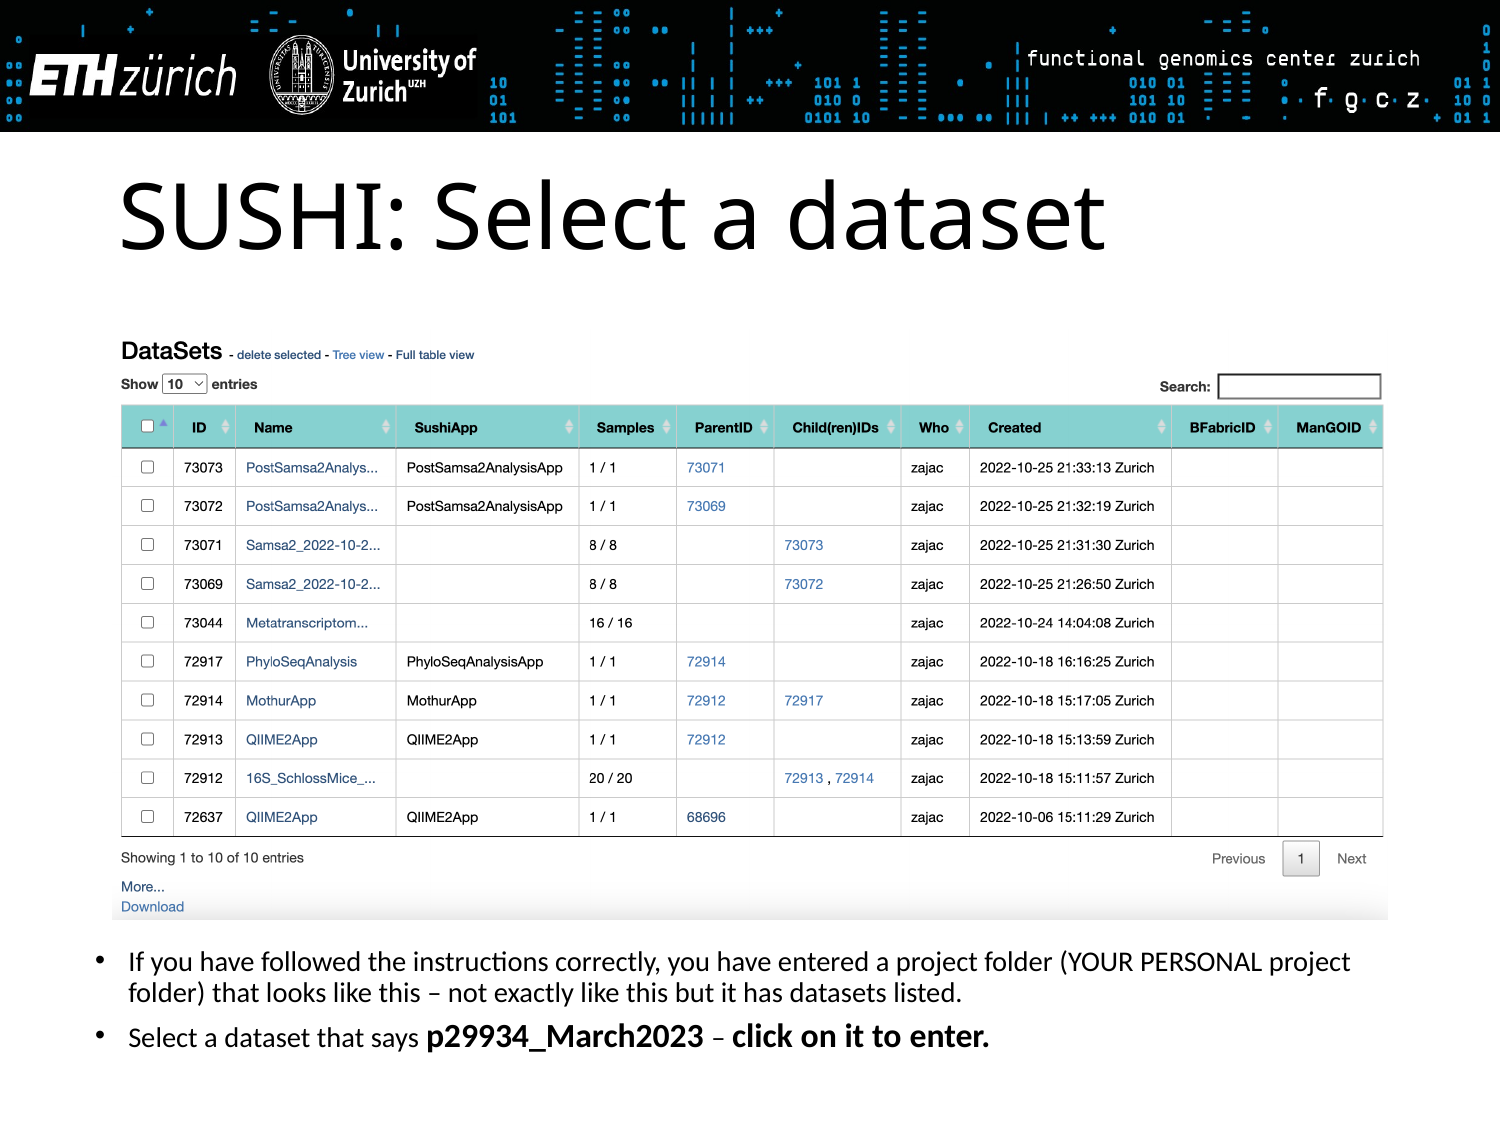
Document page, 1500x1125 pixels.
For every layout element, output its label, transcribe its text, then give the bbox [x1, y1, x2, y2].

list If you have followed the instructions correctly, you have entered a project folder (YOUR PERSONAL project folder) that looks like this – not exactly like this but it has datasets listed. Select a dataset that says p29934_March2023 – click on it to enter. [79, 939, 1388, 1063]
picture [112, 329, 1388, 920]
title SUSHI: Select a dataset [103, 111, 1397, 330]
picture [0, 0, 1500, 132]
